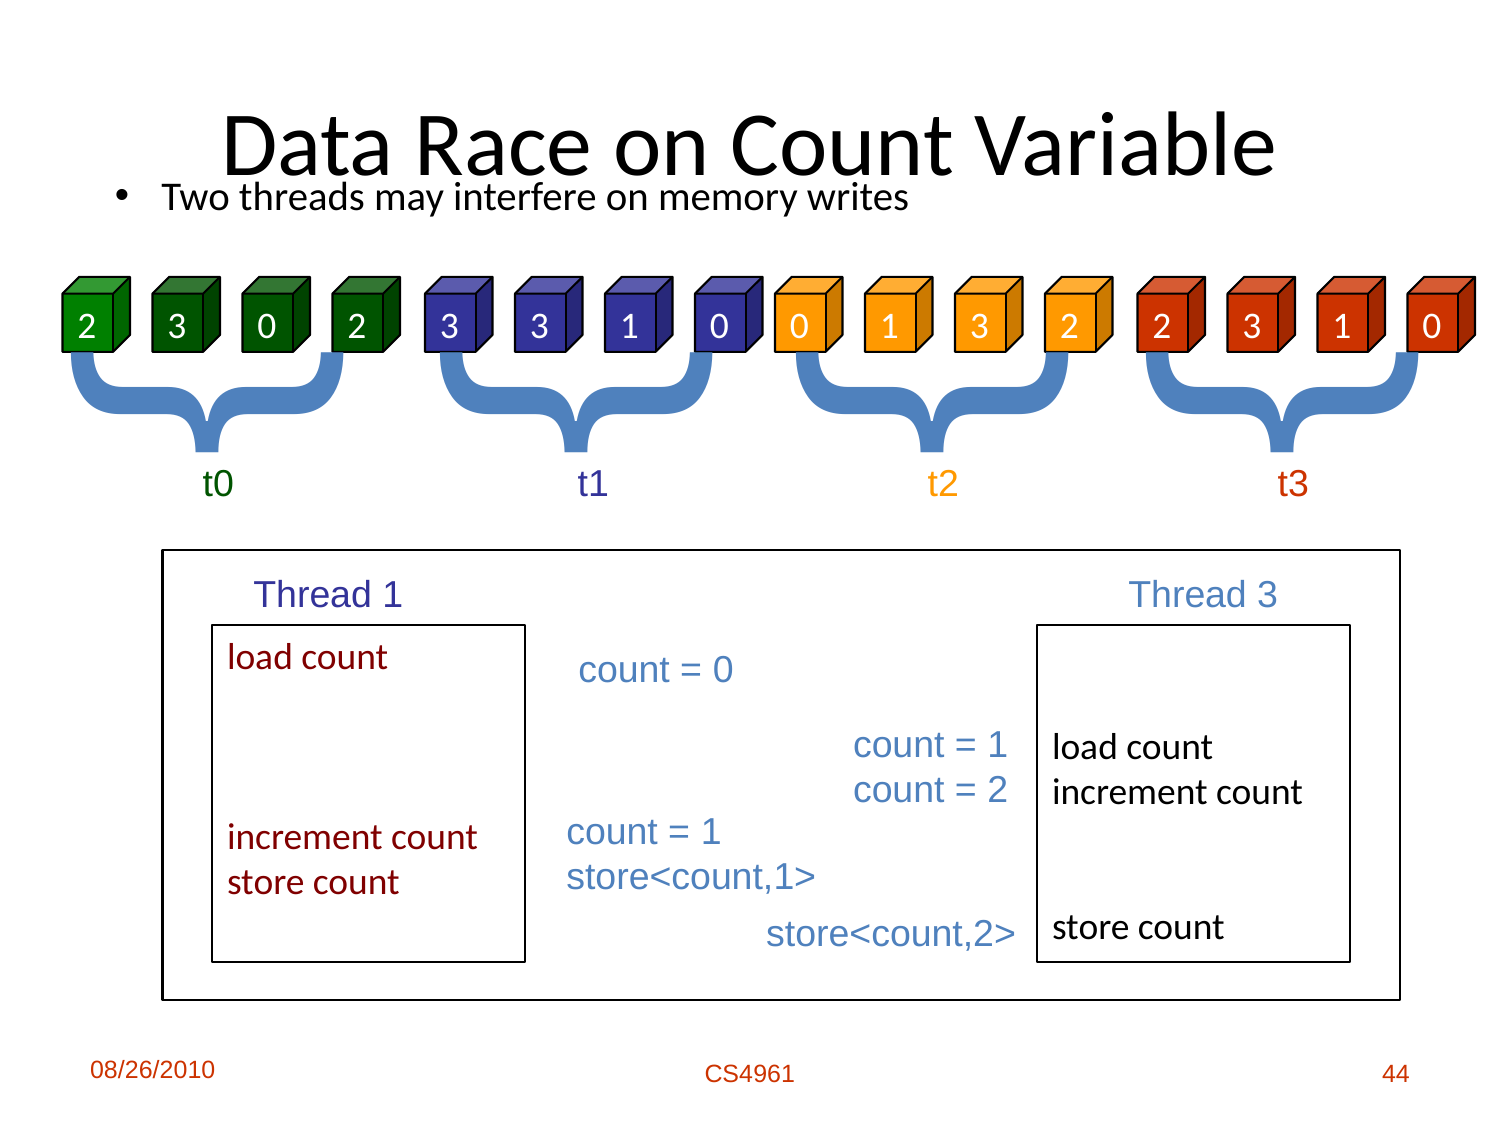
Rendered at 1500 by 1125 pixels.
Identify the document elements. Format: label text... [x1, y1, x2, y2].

text_box Thread 1 [238, 562, 419, 623]
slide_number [75, 1037, 425, 1100]
title Data Race on Count Variable [74, 44, 1426, 233]
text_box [0, 276, 1476, 513]
text_box load count increment count store count [1037, 624, 1350, 963]
slide_number 44 [1074, 1042, 1425, 1103]
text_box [549, 637, 1033, 963]
list Two threads may interfere on memory writes [99, 162, 1413, 228]
footer CS4961 [512, 1042, 988, 1103]
text_box Thread 3 [1113, 562, 1294, 623]
text_box [162, 549, 1400, 1000]
text_box load count increment count store count [212, 624, 525, 963]
